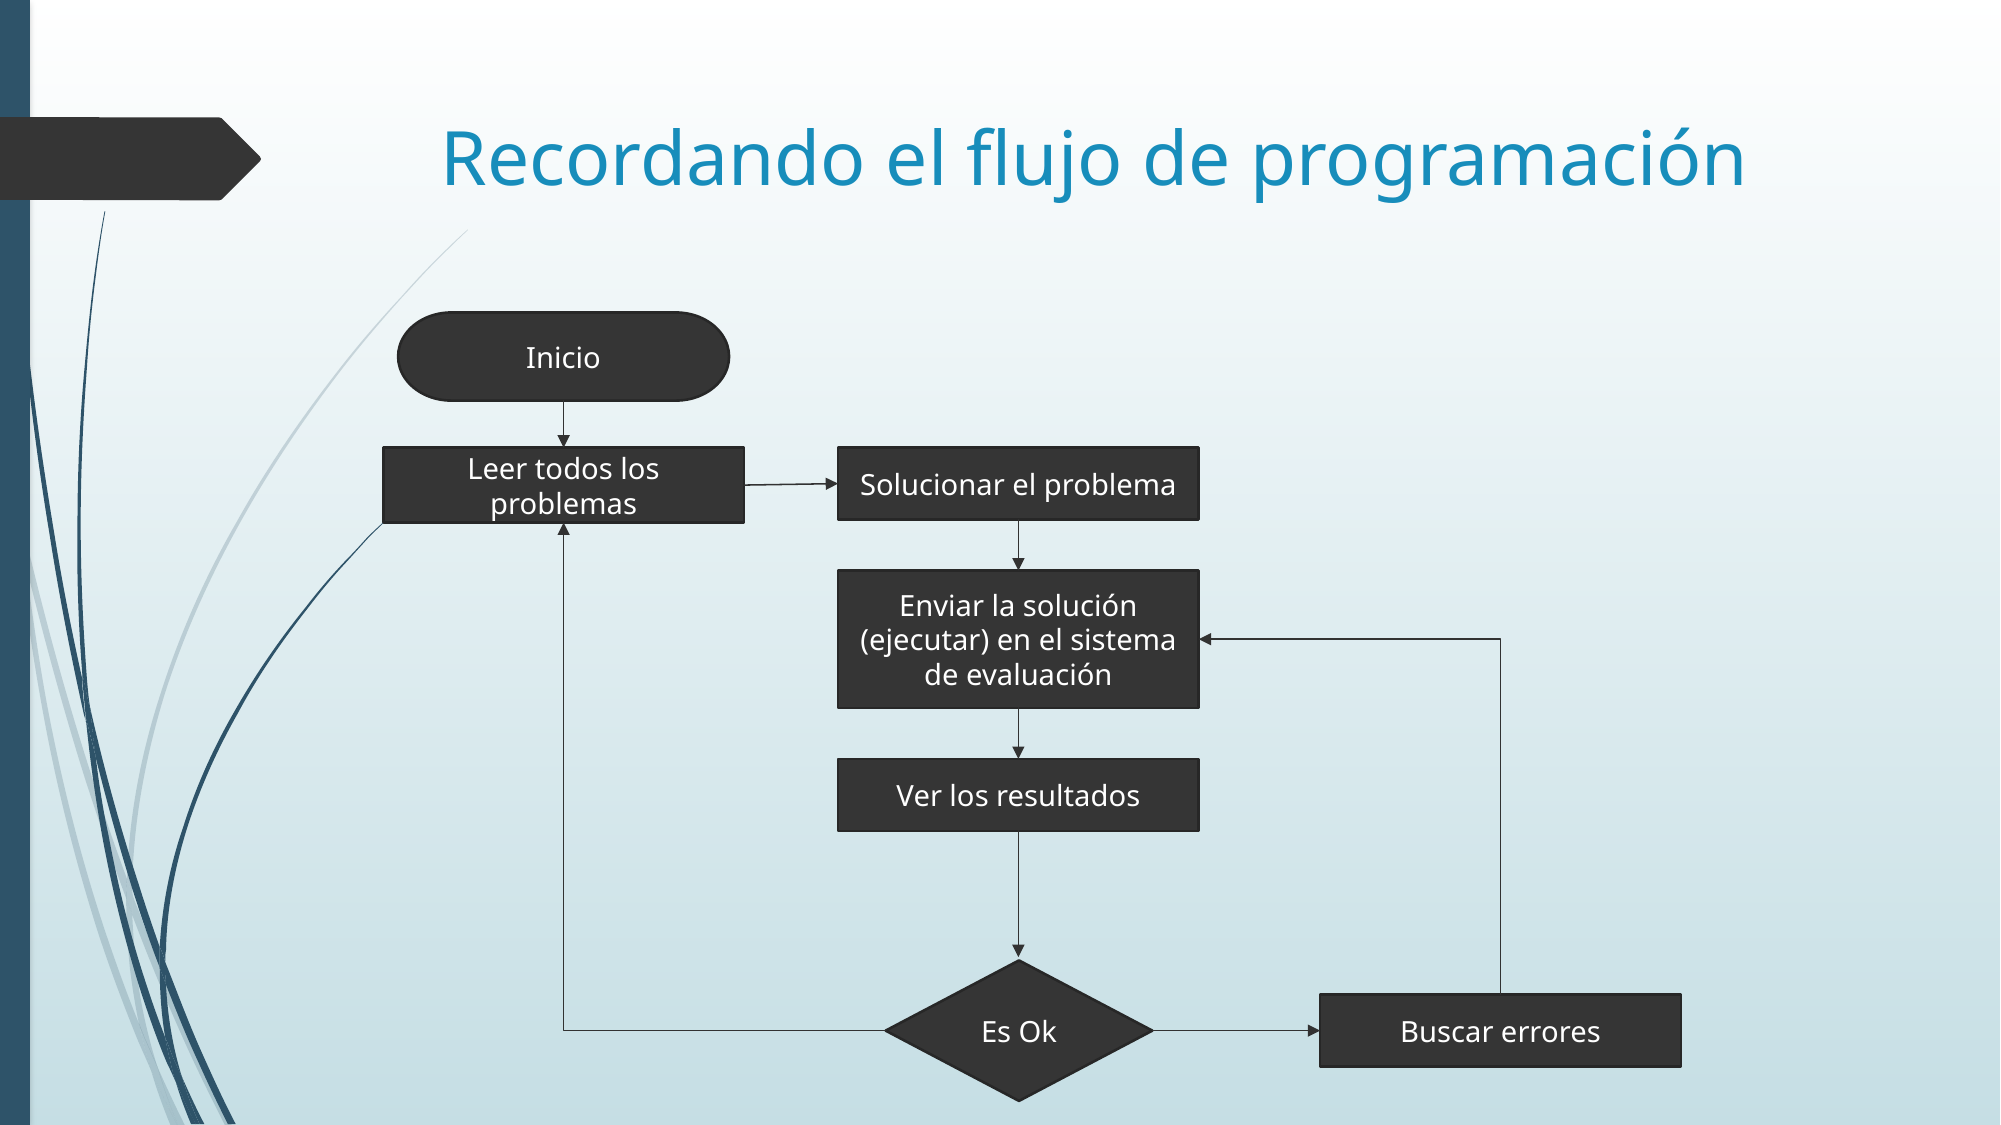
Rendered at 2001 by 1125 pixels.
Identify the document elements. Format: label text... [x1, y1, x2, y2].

text_box Buscar errores [1319, 993, 1682, 1068]
text_box Ver los resultados [890, 758, 1166, 832]
text_box Enviar la solución (ejecutar) en el sistema de evaluación [890, 569, 1200, 709]
text_box Leer todos los problemas [382, 446, 745, 524]
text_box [563, 522, 886, 1031]
text_box Inicio [396, 311, 731, 402]
text_box Solucionar el problema [837, 446, 1200, 521]
text_box Es Ok [889, 959, 1154, 1103]
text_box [1171, 665, 1528, 969]
title Recordando el flujo de programación [425, 102, 1953, 313]
